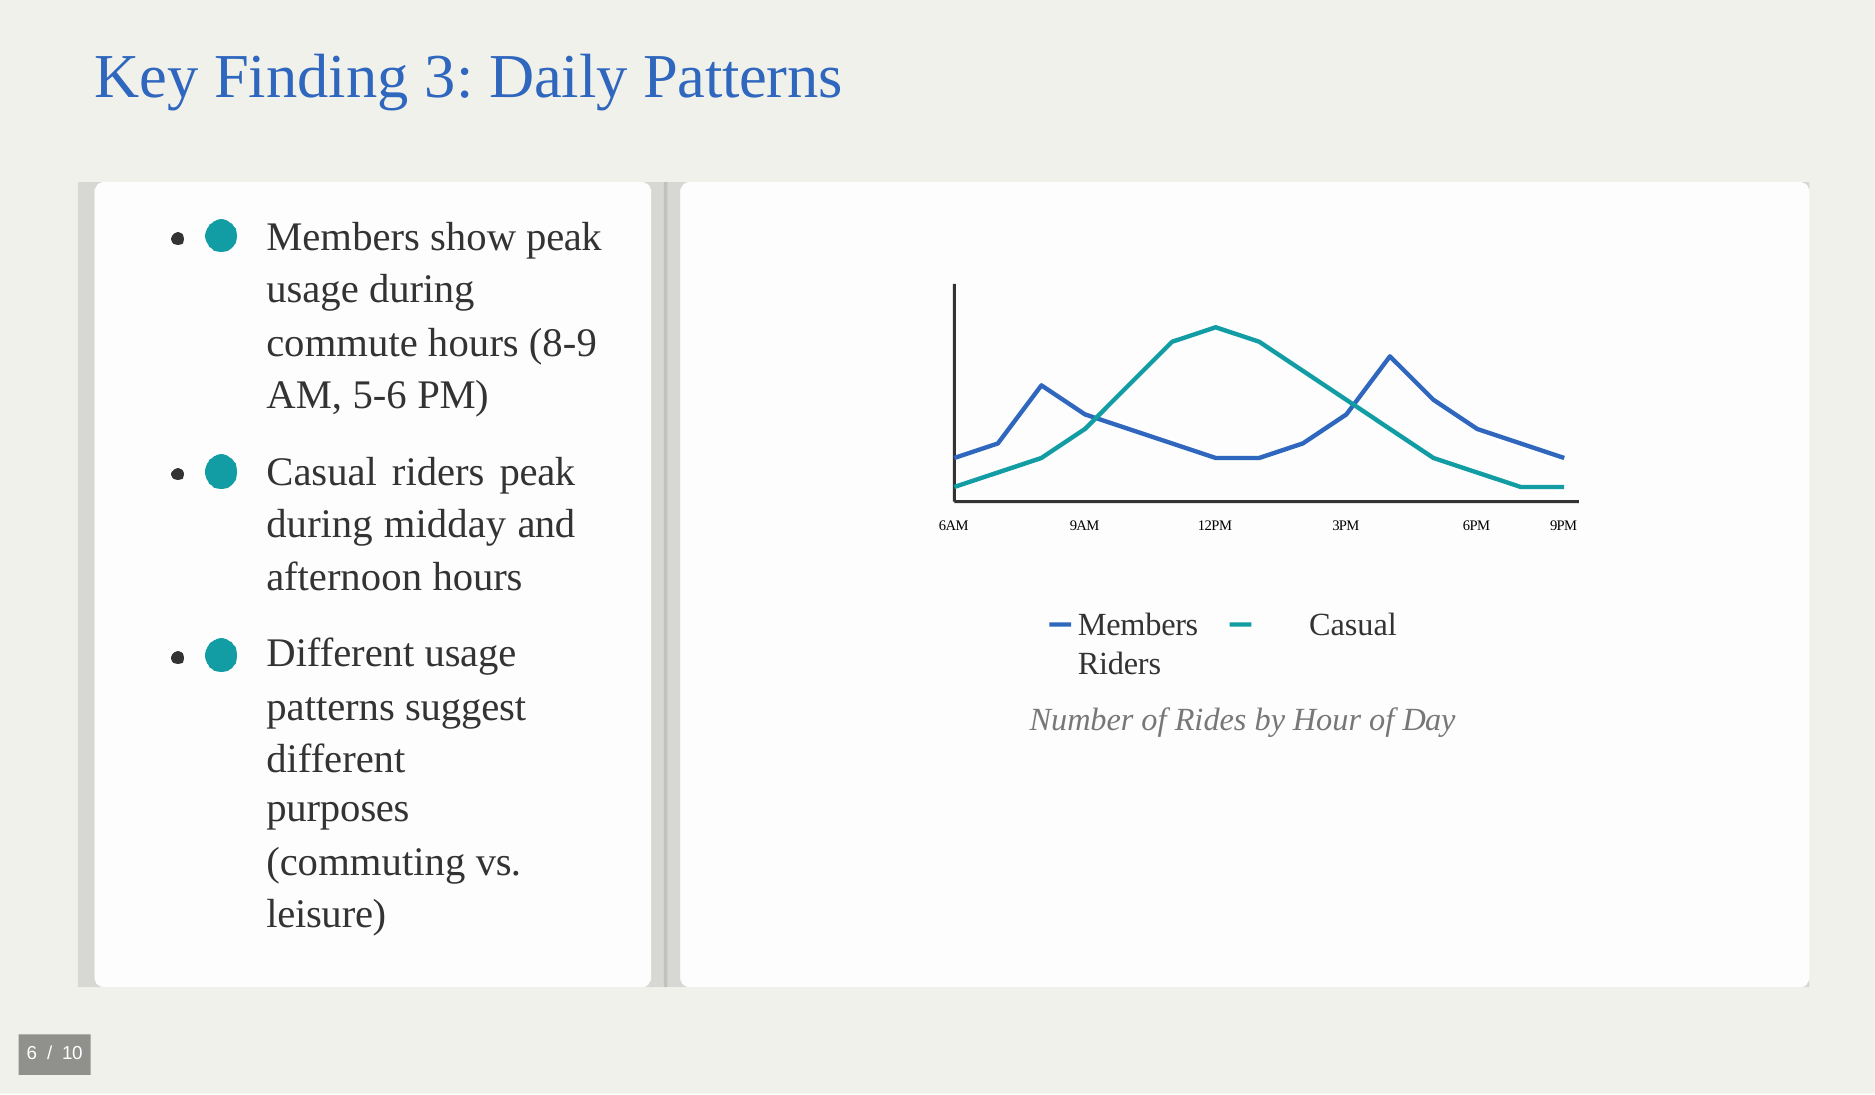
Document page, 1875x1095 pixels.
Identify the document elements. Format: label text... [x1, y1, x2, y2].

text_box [171, 219, 238, 672]
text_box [77, 181, 1810, 988]
title Key Finding 3: Daily Patterns [92, 32, 1064, 181]
text_box [18, 1034, 91, 1075]
slide_number 10 / 10 [20, 1040, 96, 1095]
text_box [1049, 622, 1252, 627]
